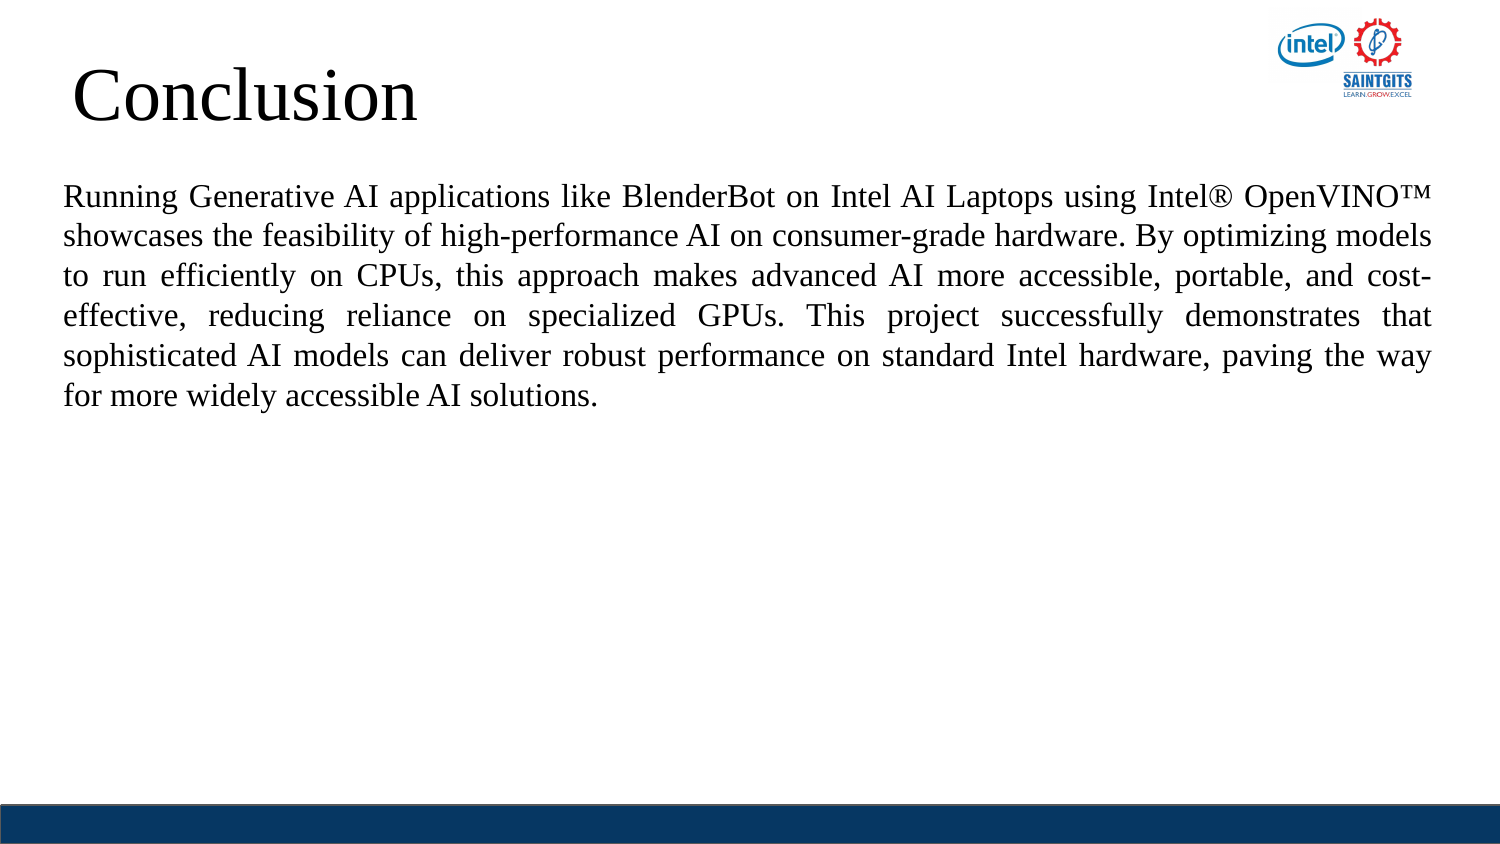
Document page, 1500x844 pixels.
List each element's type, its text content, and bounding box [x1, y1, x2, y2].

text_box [0, 804, 1500, 844]
text_box Running Generative AI applications like BlenderBot on Intel AI Laptops using Intel® OpenVINO™ showcases the feasibility of high-performance AI on consumer-grade hardware. By optimizing models to run efficiently on CPUs, this approach makes advanced AI more accessible, portable, and cost-effective, reducing reliance on specialized GPUs. This project successfully demonstrates that sophisticated AI models can deliver robust performance on standard Intel hardware, paving the way for more widely accessible AI solutions. [63, 171, 1436, 454]
title Conclusion [70, 42, 420, 171]
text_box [1268, 7, 1412, 97]
